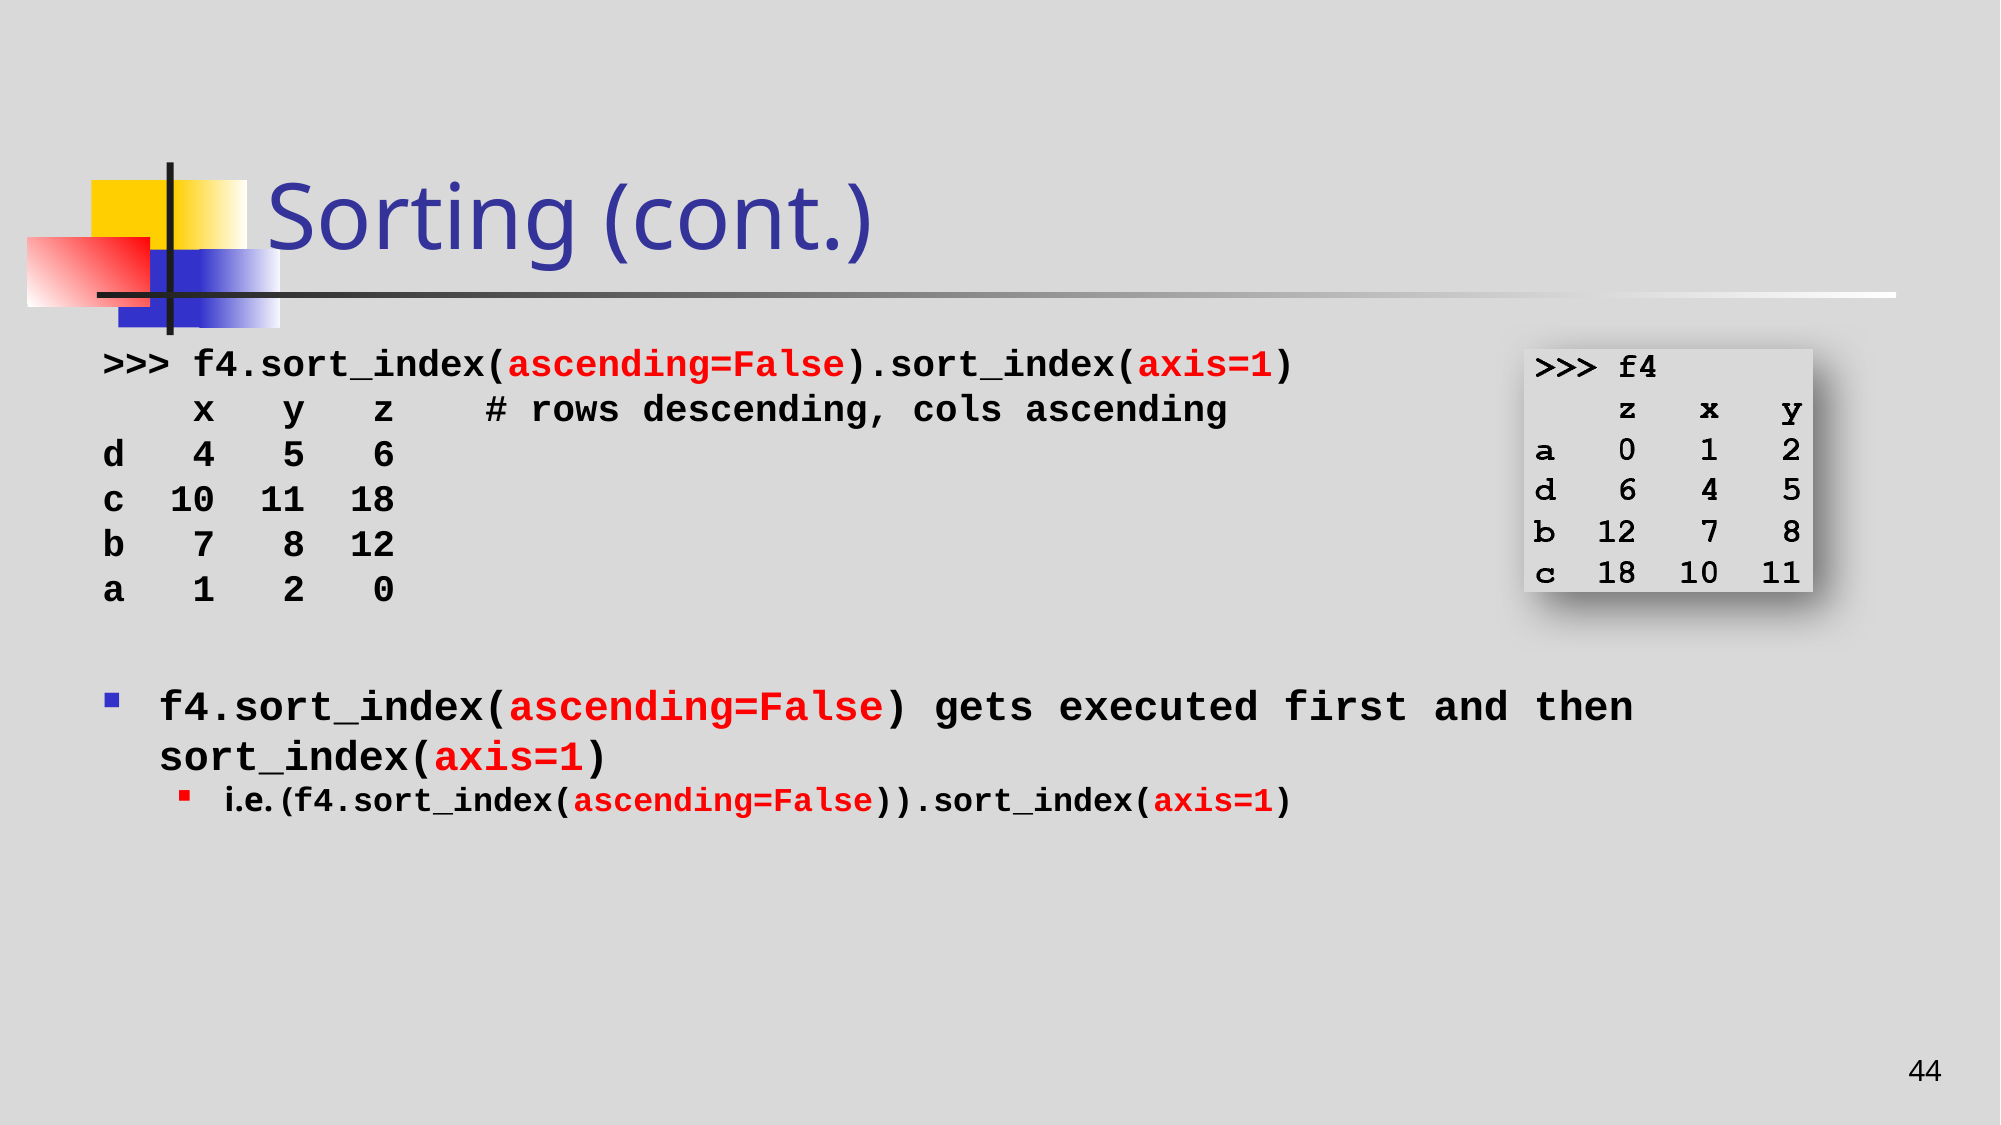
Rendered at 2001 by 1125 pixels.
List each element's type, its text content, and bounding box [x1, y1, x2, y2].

slide_number 44 [1540, 1023, 1958, 1100]
picture [1524, 349, 1813, 592]
list >>> f4.sort_index(ascending=False).sort_index(axis=1) x y z # rows descending, cols ascending d 4 5 6 c 10 11 18 b 7 8 12 a 1 2 0 f4.sort_index(ascending=False) gets executed first and then sort_index(axis=1) i.e. (f4.sort_index(ascending=False)).sort_index(axis=1) [87, 331, 1719, 1006]
title Sorting (cont.) [251, 35, 1957, 275]
